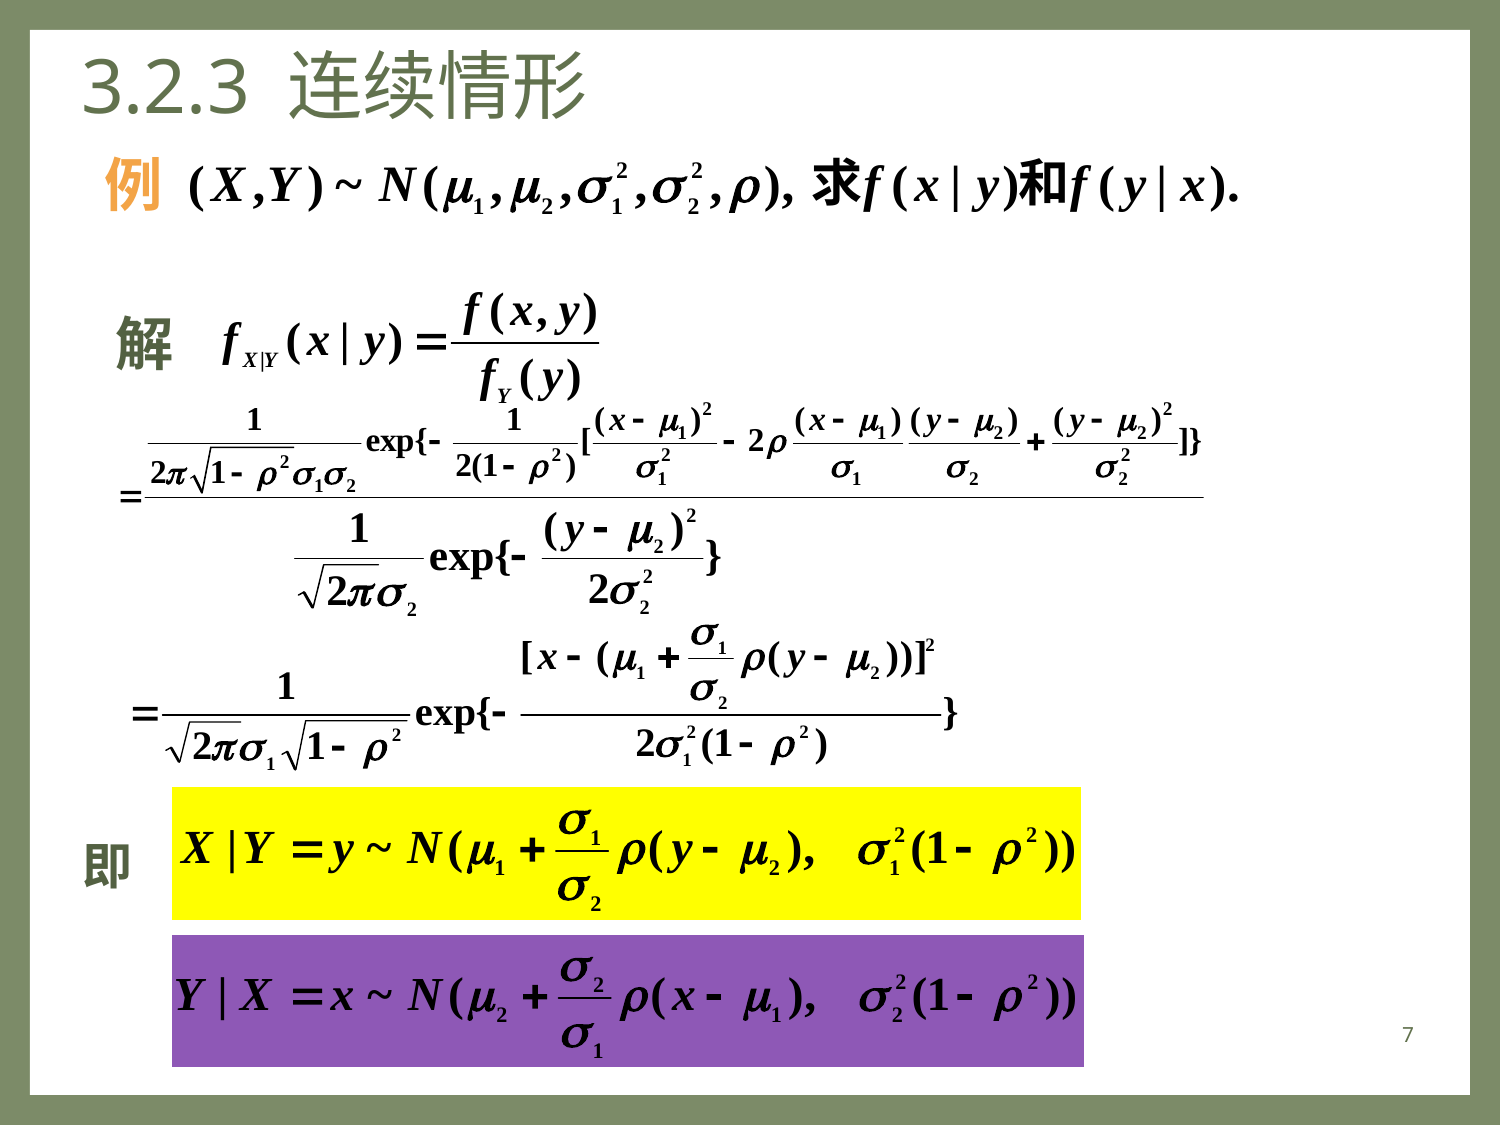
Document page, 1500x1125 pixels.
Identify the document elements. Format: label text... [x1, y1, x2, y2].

text_box 解 [100, 299, 190, 385]
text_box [171, 934, 1085, 1068]
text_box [112, 391, 1212, 541]
text_box 例 [89, 140, 178, 226]
title 3.2.3 连续情形 [66, 41, 1118, 138]
slide_number 7 [1218, 1006, 1429, 1067]
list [206, 280, 608, 413]
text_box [182, 150, 1246, 223]
text_box 即 [68, 827, 148, 902]
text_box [123, 606, 964, 778]
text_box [171, 786, 1082, 921]
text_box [288, 499, 727, 602]
